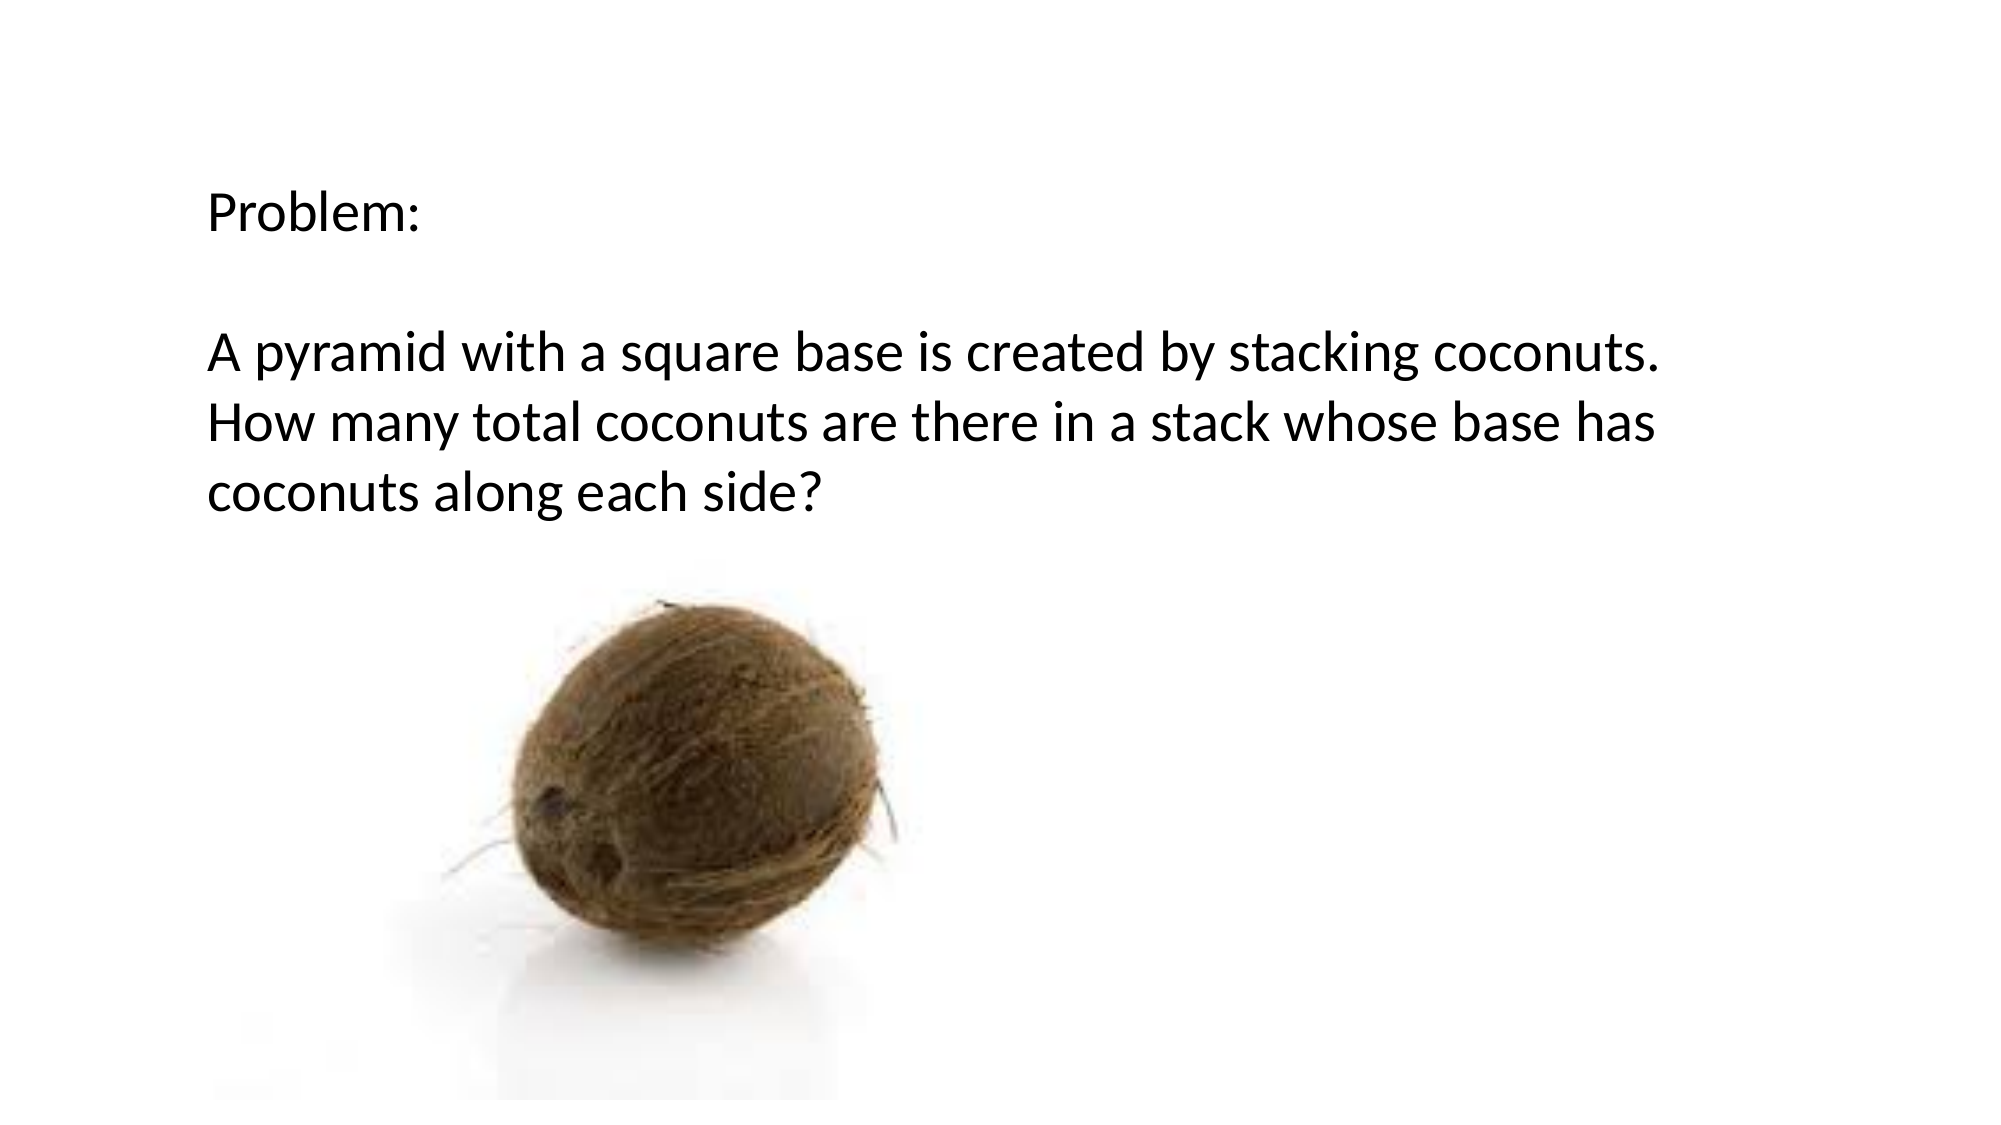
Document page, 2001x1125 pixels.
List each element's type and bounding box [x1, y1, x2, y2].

picture [131, 534, 973, 1100]
